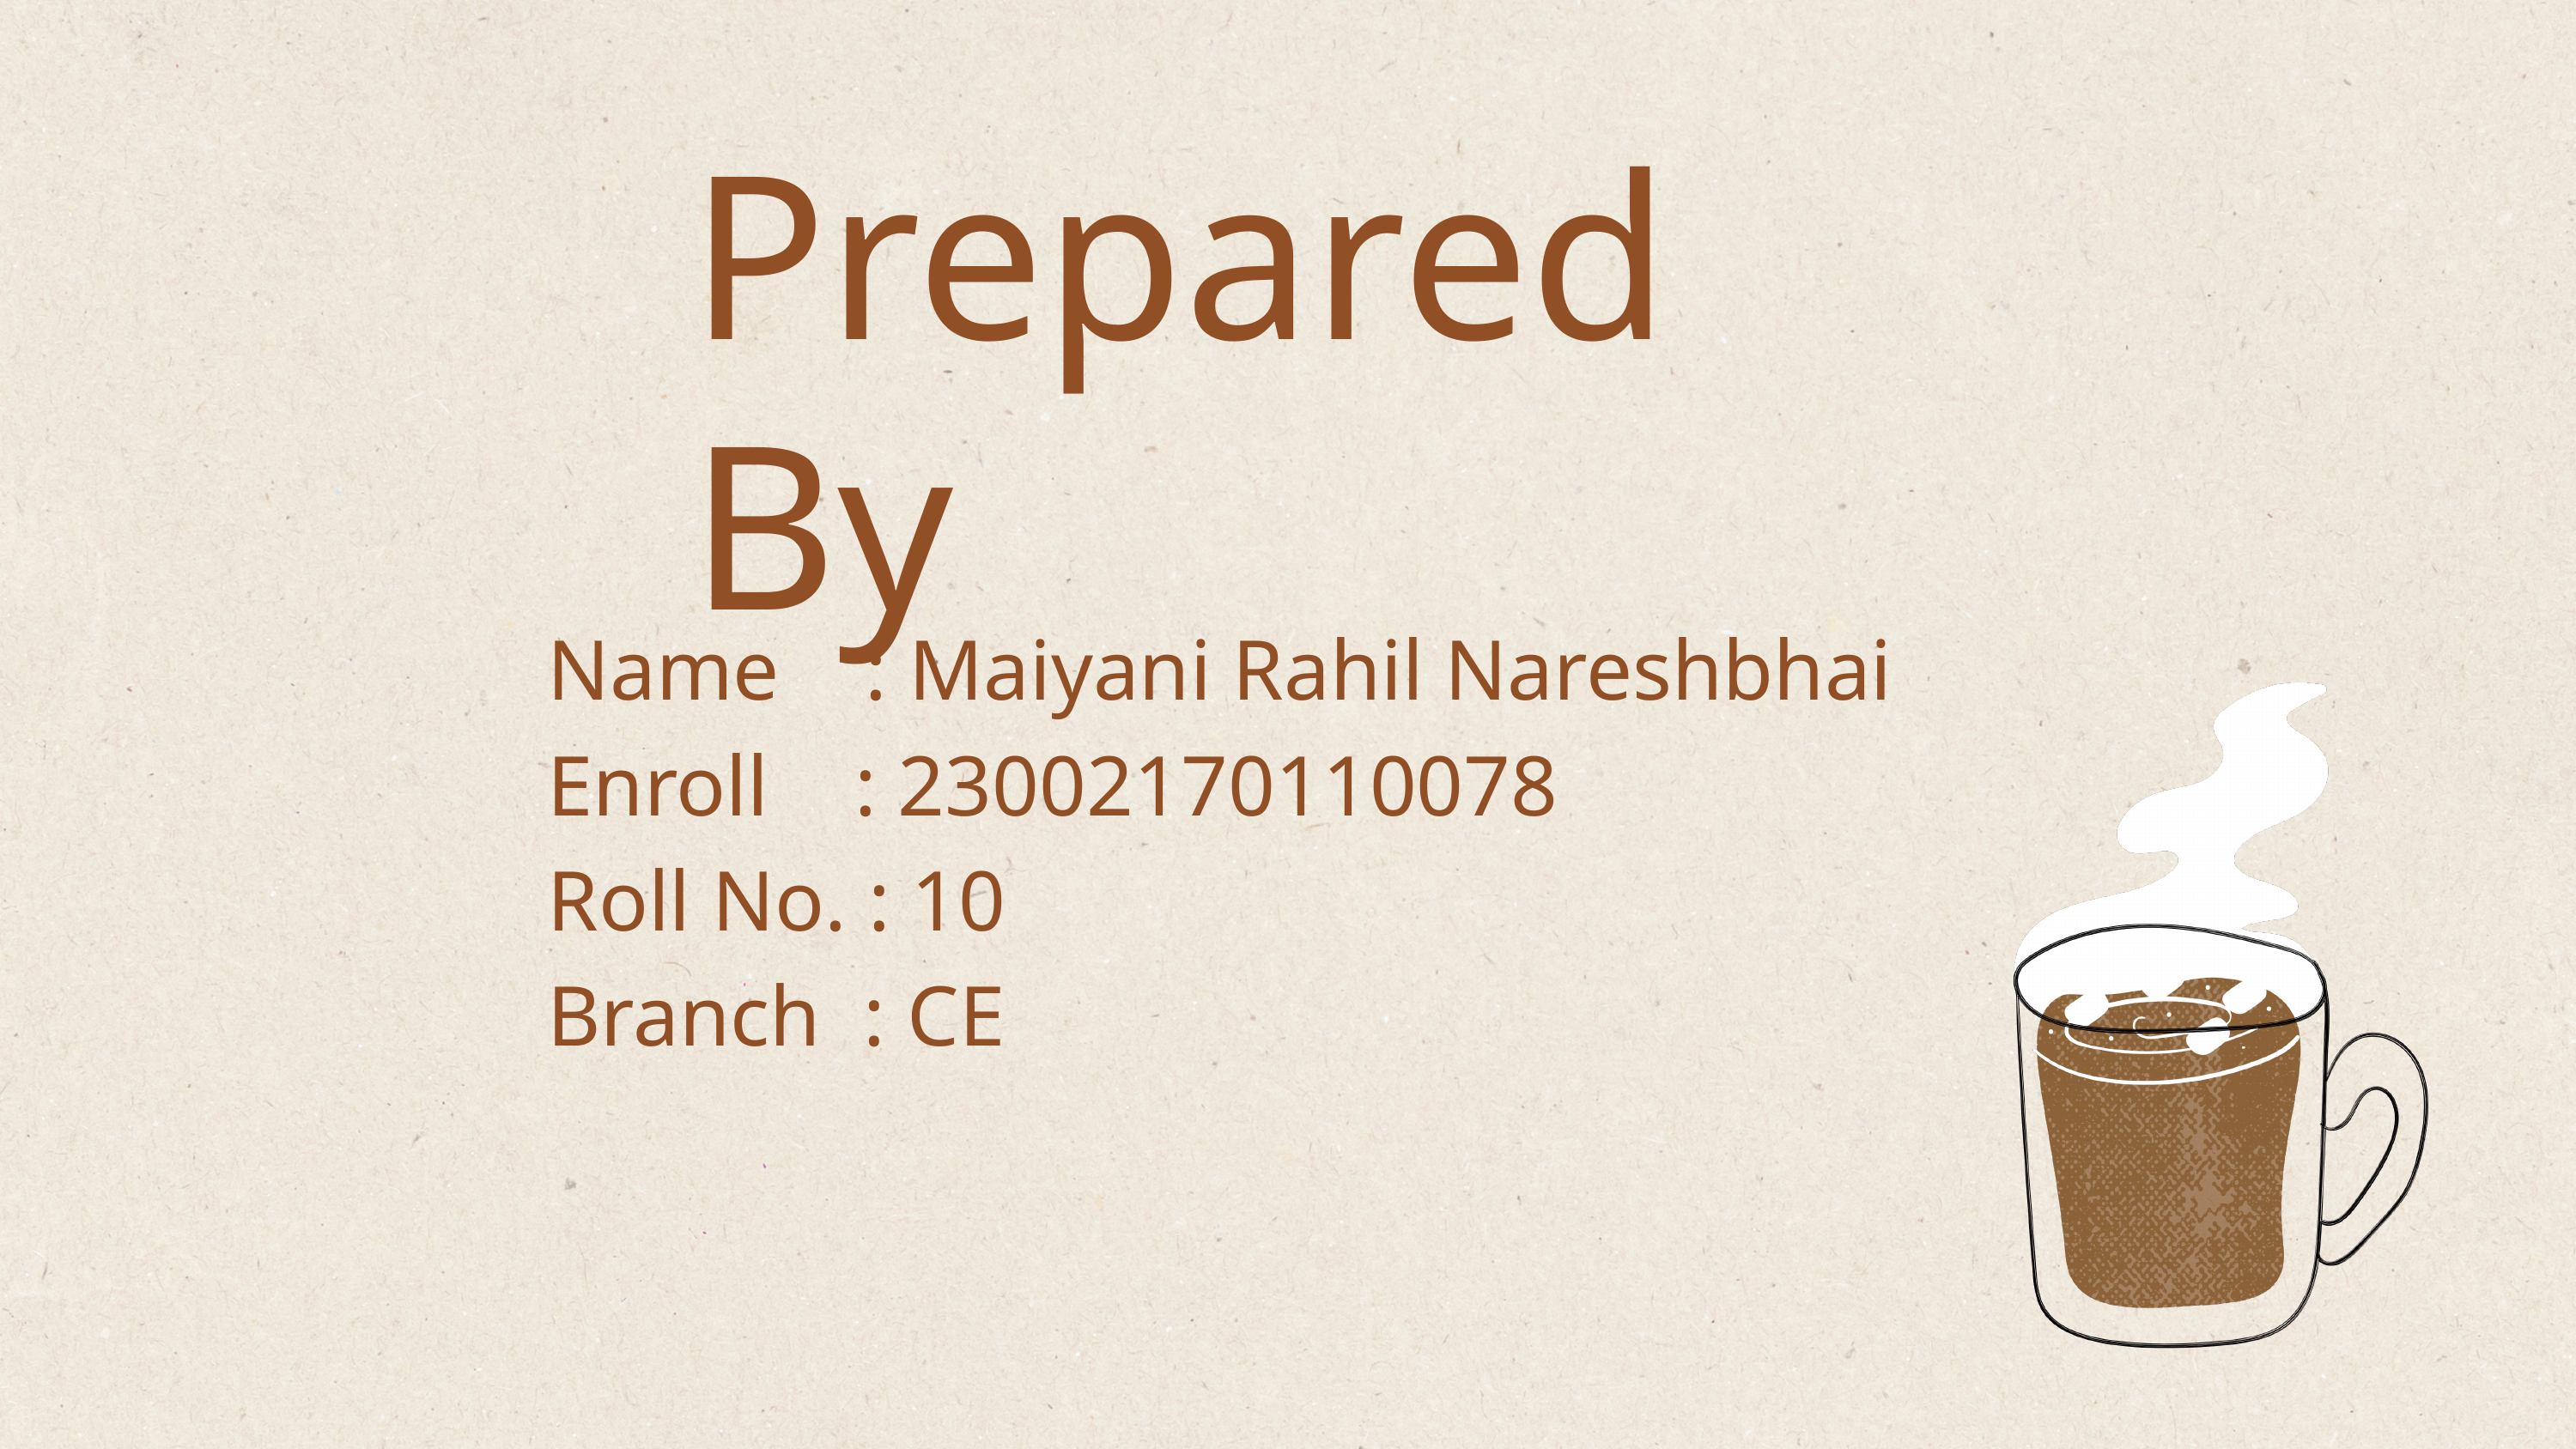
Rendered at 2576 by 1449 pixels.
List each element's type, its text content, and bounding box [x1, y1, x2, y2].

text_box Name : Maiyani Rahil Nareshbhai Enroll : 23002170110078 Roll No. : 10 Branch : CE [547, 601, 2029, 1063]
text_box [0, 0, 2576, 1449]
text_box Prepared By [690, 114, 1886, 601]
text_box [2013, 680, 2432, 1349]
